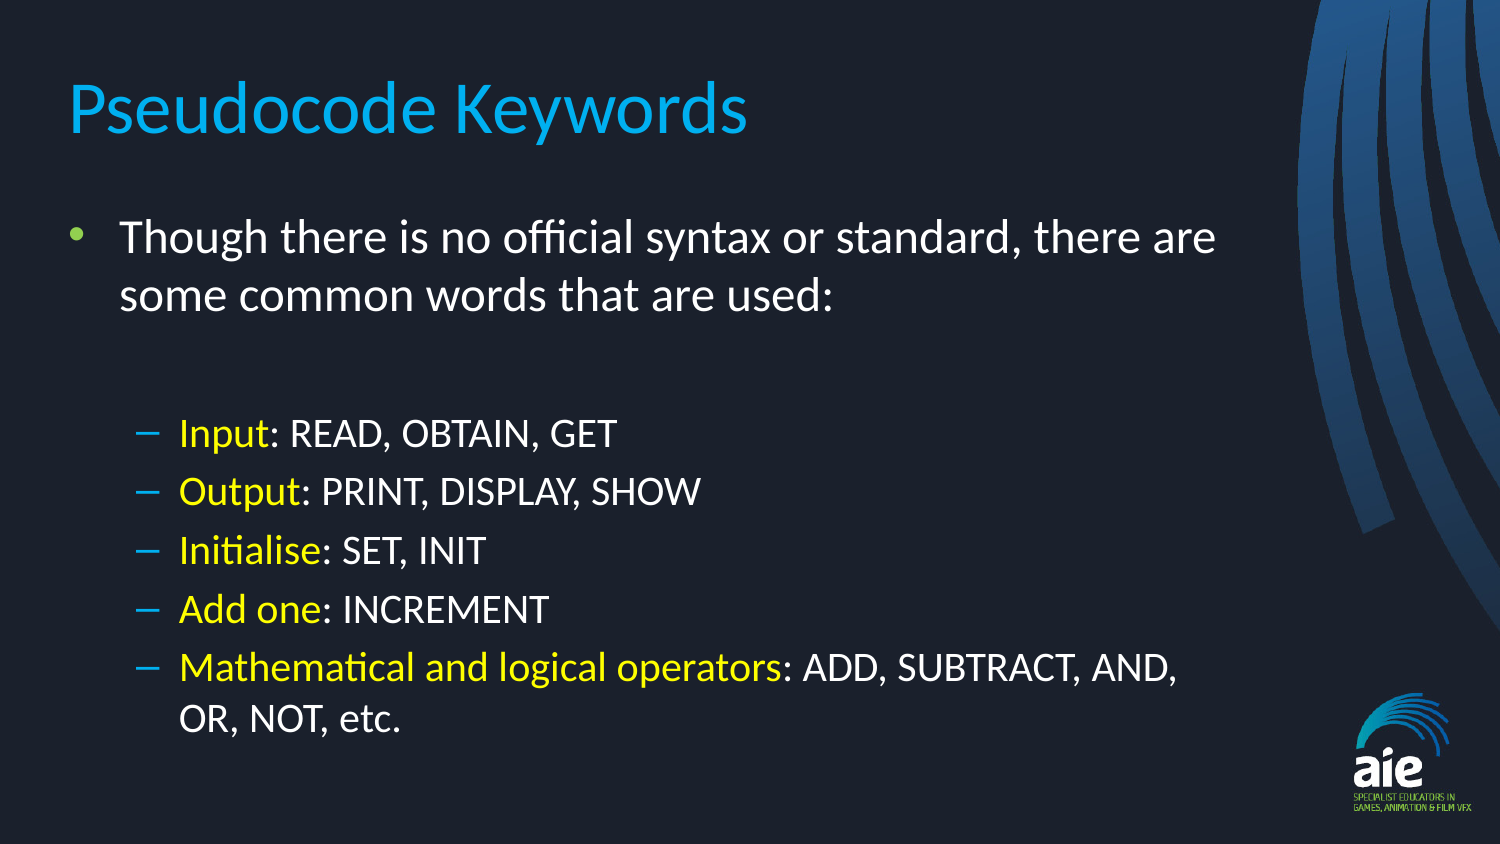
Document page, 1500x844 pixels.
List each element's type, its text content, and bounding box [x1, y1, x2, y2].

list Though there is no official syntax or standard, there are some common words that are used: Input: READ, OBTAIN, GET Output: PRINT, DISPLAY, SHOW Initialise: SET, INIT Add one: INCREMENT Mathematical and logical operators: ADD, SUBTRACT, AND, OR, NOT, etc. [53, 196, 1258, 754]
title Pseudocode Keywords [53, 33, 1425, 175]
picture [0, 0, 1500, 844]
